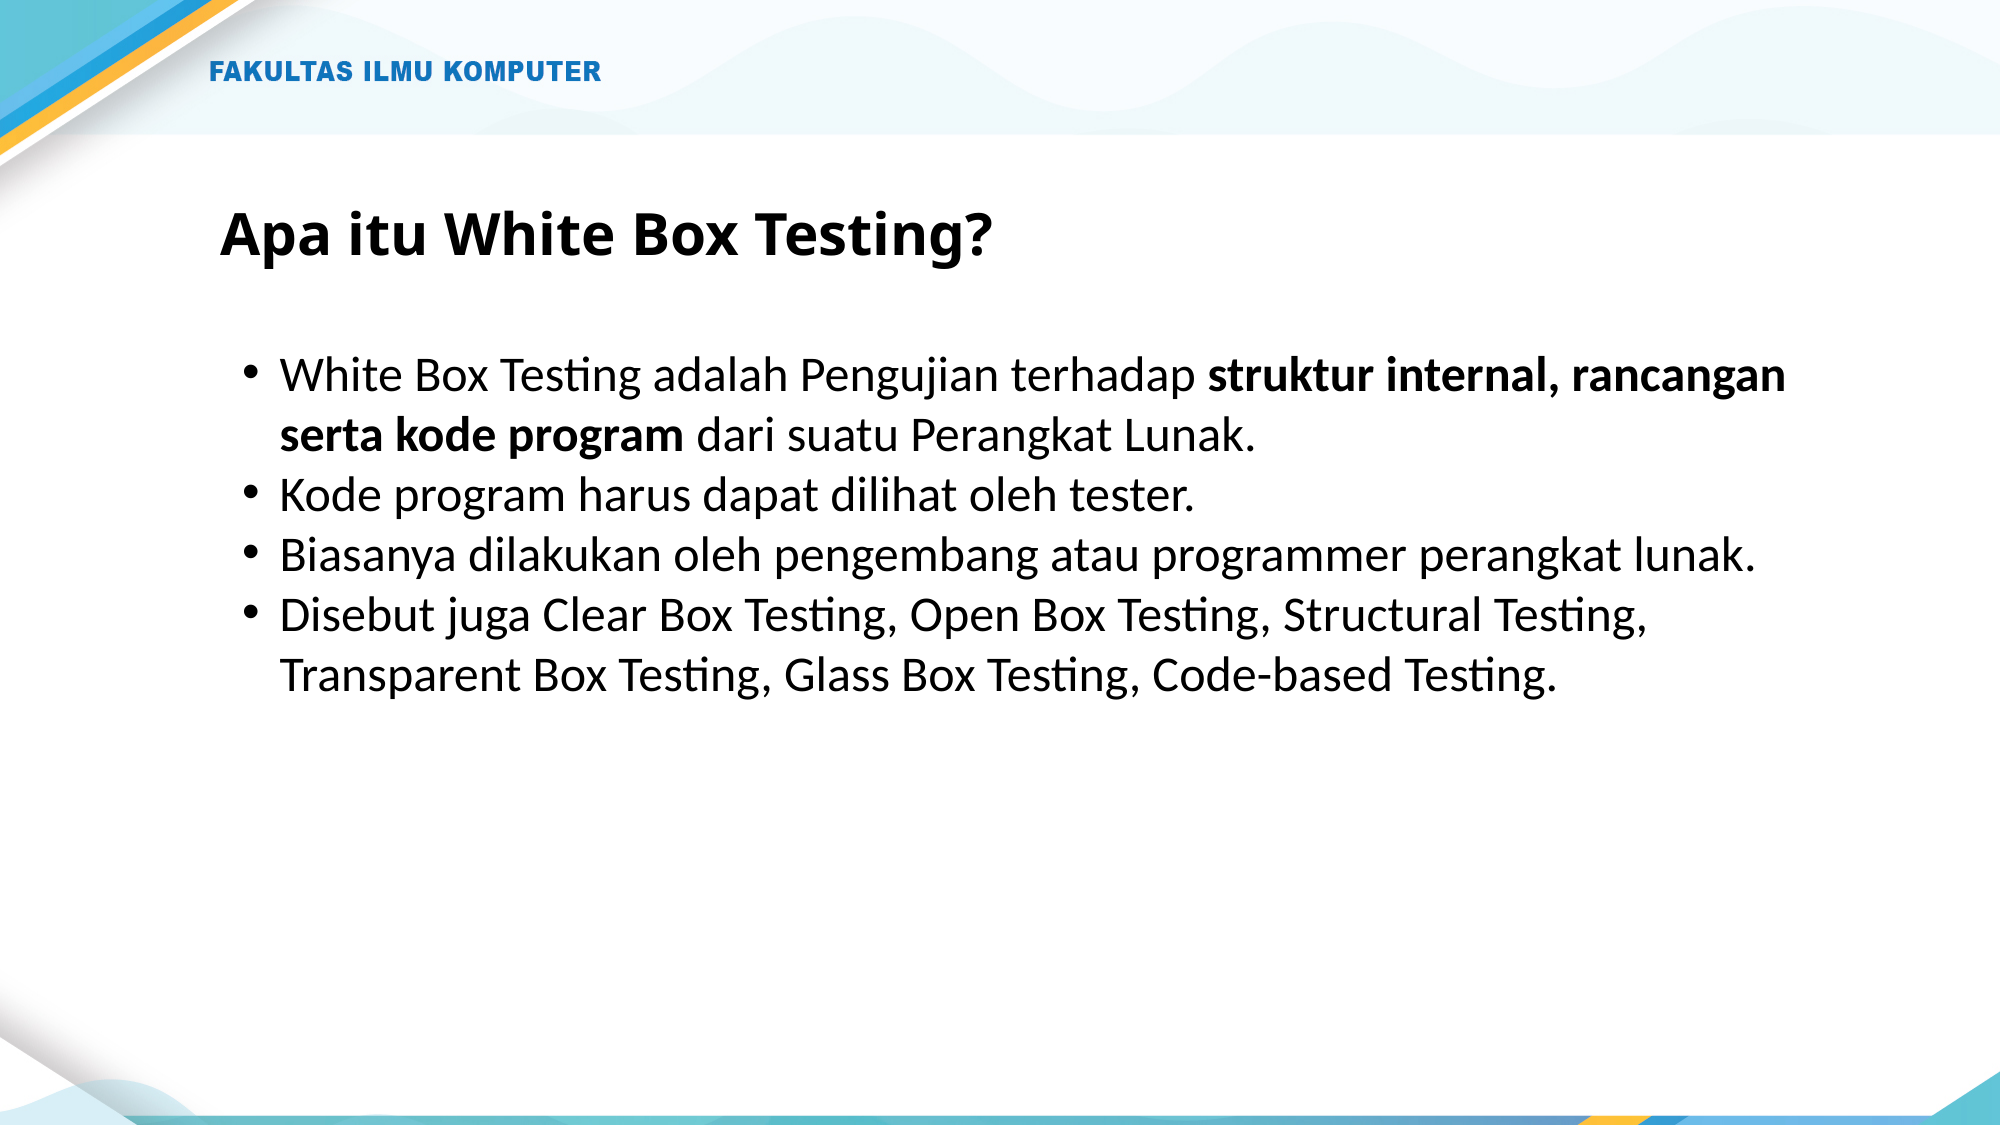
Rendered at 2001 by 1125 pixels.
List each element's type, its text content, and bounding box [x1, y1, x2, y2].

title Apa itu White Box Testing? [205, 170, 1852, 303]
list White Box Testing adalah Pengujian terhadap struktur internal, rancangan serta kode program dari suatu Perangkat Lunak. Kode program harus dapat dilihat oleh tester. Biasanya dilakukan oleh pengembang atau programmer perangkat lunak. Disebut juga Clear Box Testing, Open Box Testing, Structural Testing, Transparent Box Testing, Glass Box Testing, Code-based Testing. [152, 333, 1852, 908]
picture [0, 0, 2000, 1125]
